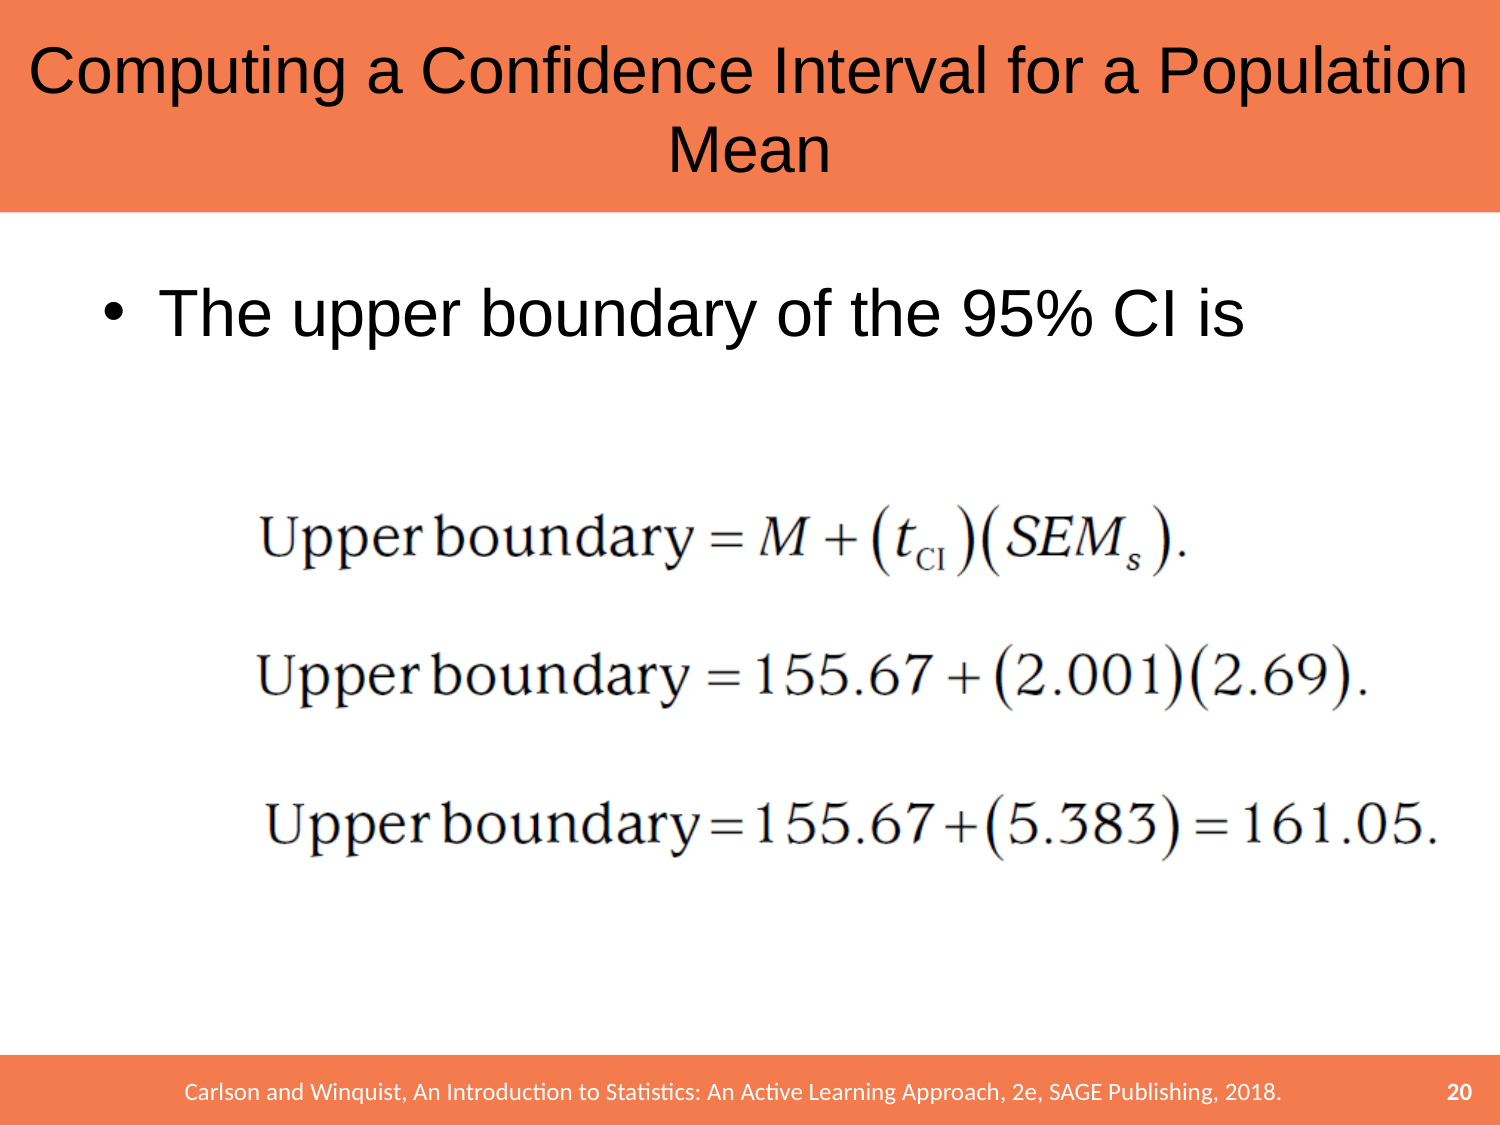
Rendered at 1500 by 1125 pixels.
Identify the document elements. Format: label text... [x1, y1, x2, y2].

list The upper boundary of the 95% CI is [87, 262, 1425, 1005]
title Computing a Confidence Interval for a Population Mean [12, 18, 1488, 194]
picture [241, 499, 1451, 865]
slide_number 20 [1387, 1060, 1488, 1120]
footer Carlson and Winquist, An Introduction to Statistics: An Active Learning Approach, 2e, SAGE Publishing, 2018. [150, 1060, 1325, 1121]
